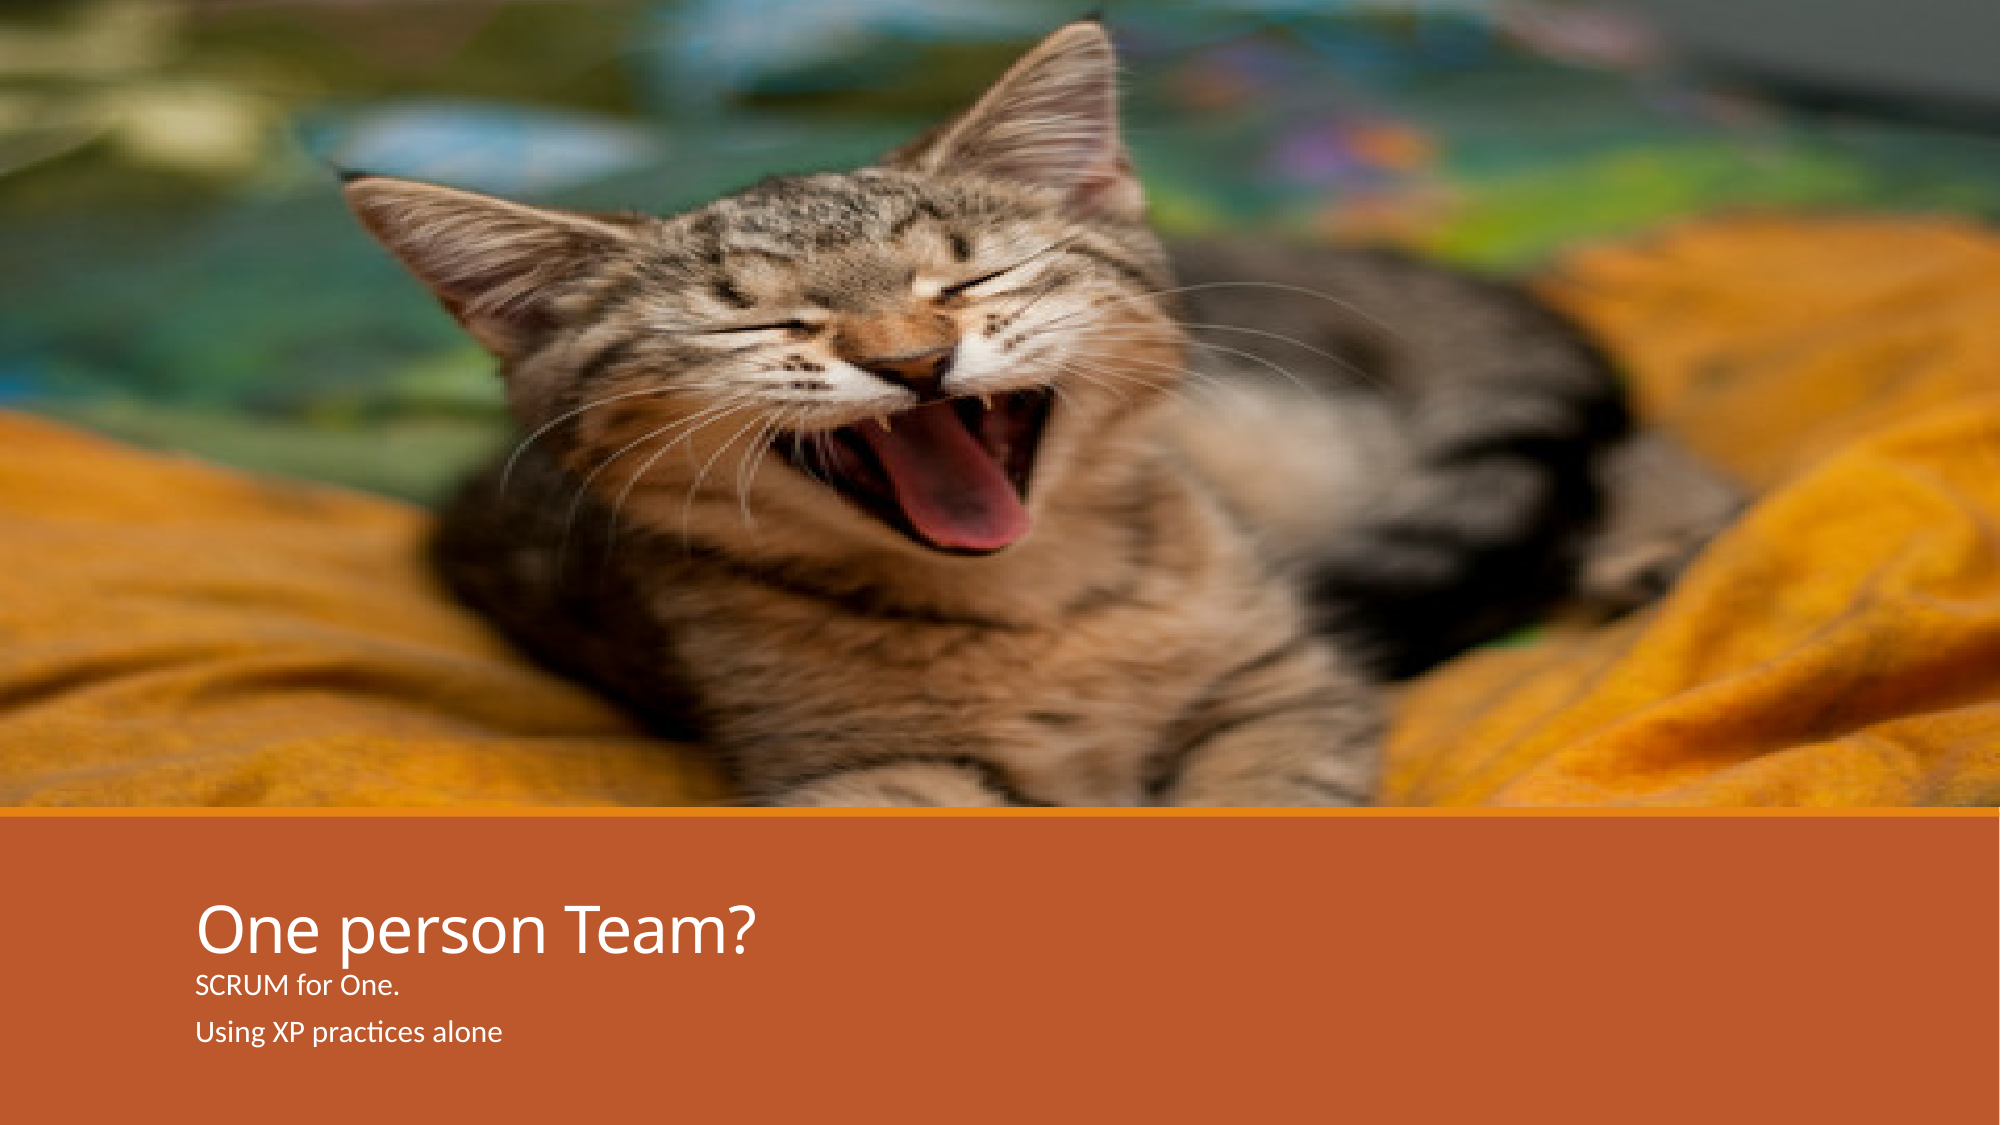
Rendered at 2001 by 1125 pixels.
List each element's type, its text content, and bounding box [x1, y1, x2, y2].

list SCRUM for One. Using XP practices alone [180, 968, 1839, 1067]
picture [0, 0, 2000, 807]
title One person Team? [180, 832, 1839, 968]
